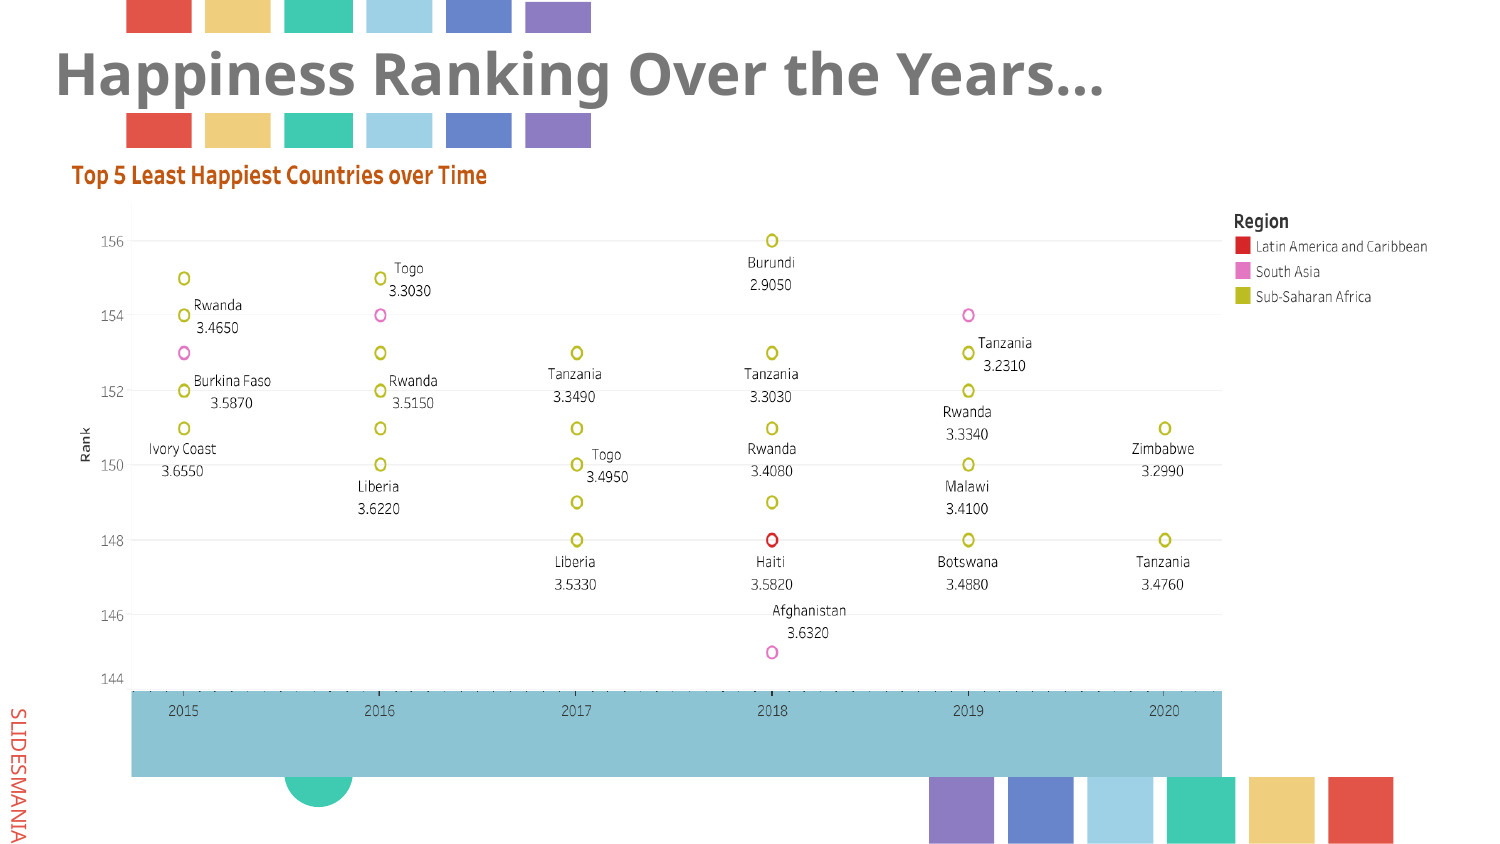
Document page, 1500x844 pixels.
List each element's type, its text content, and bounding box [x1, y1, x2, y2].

text_box Happiness Ranking Over the Years… [39, 21, 1379, 129]
picture [67, 148, 1433, 777]
